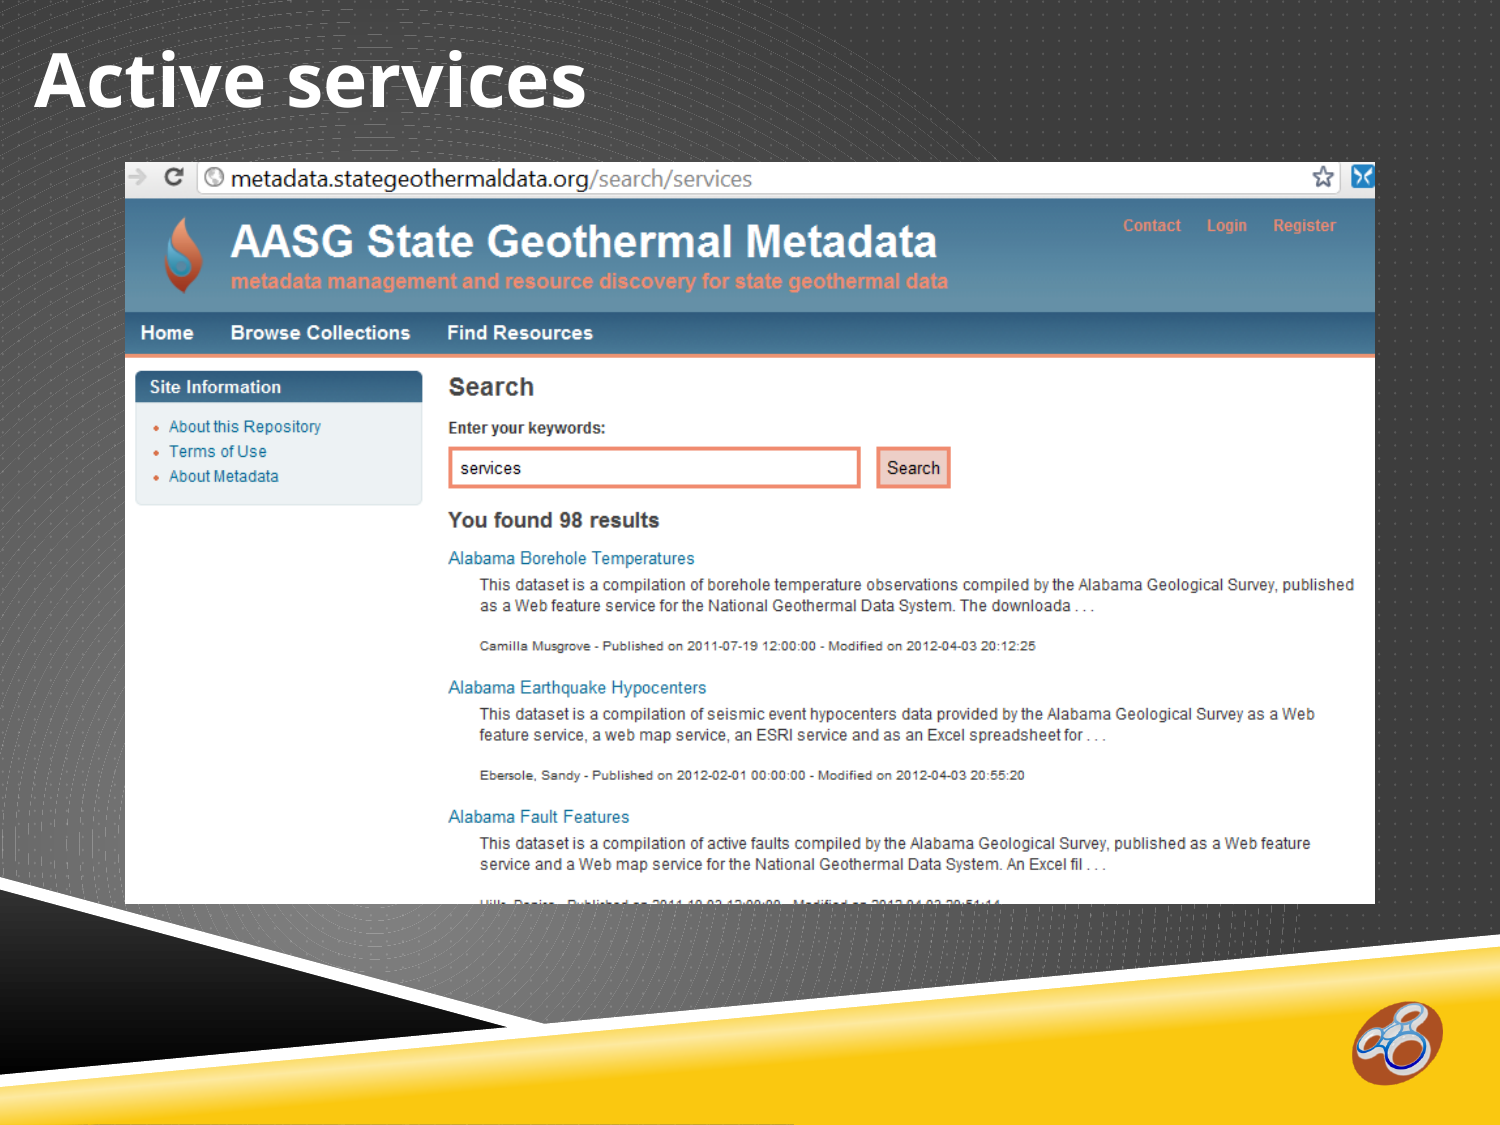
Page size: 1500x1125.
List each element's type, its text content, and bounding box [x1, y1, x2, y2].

text_box Active services [0, 0, 1500, 156]
picture [124, 162, 1376, 904]
picture [1350, 999, 1443, 1087]
